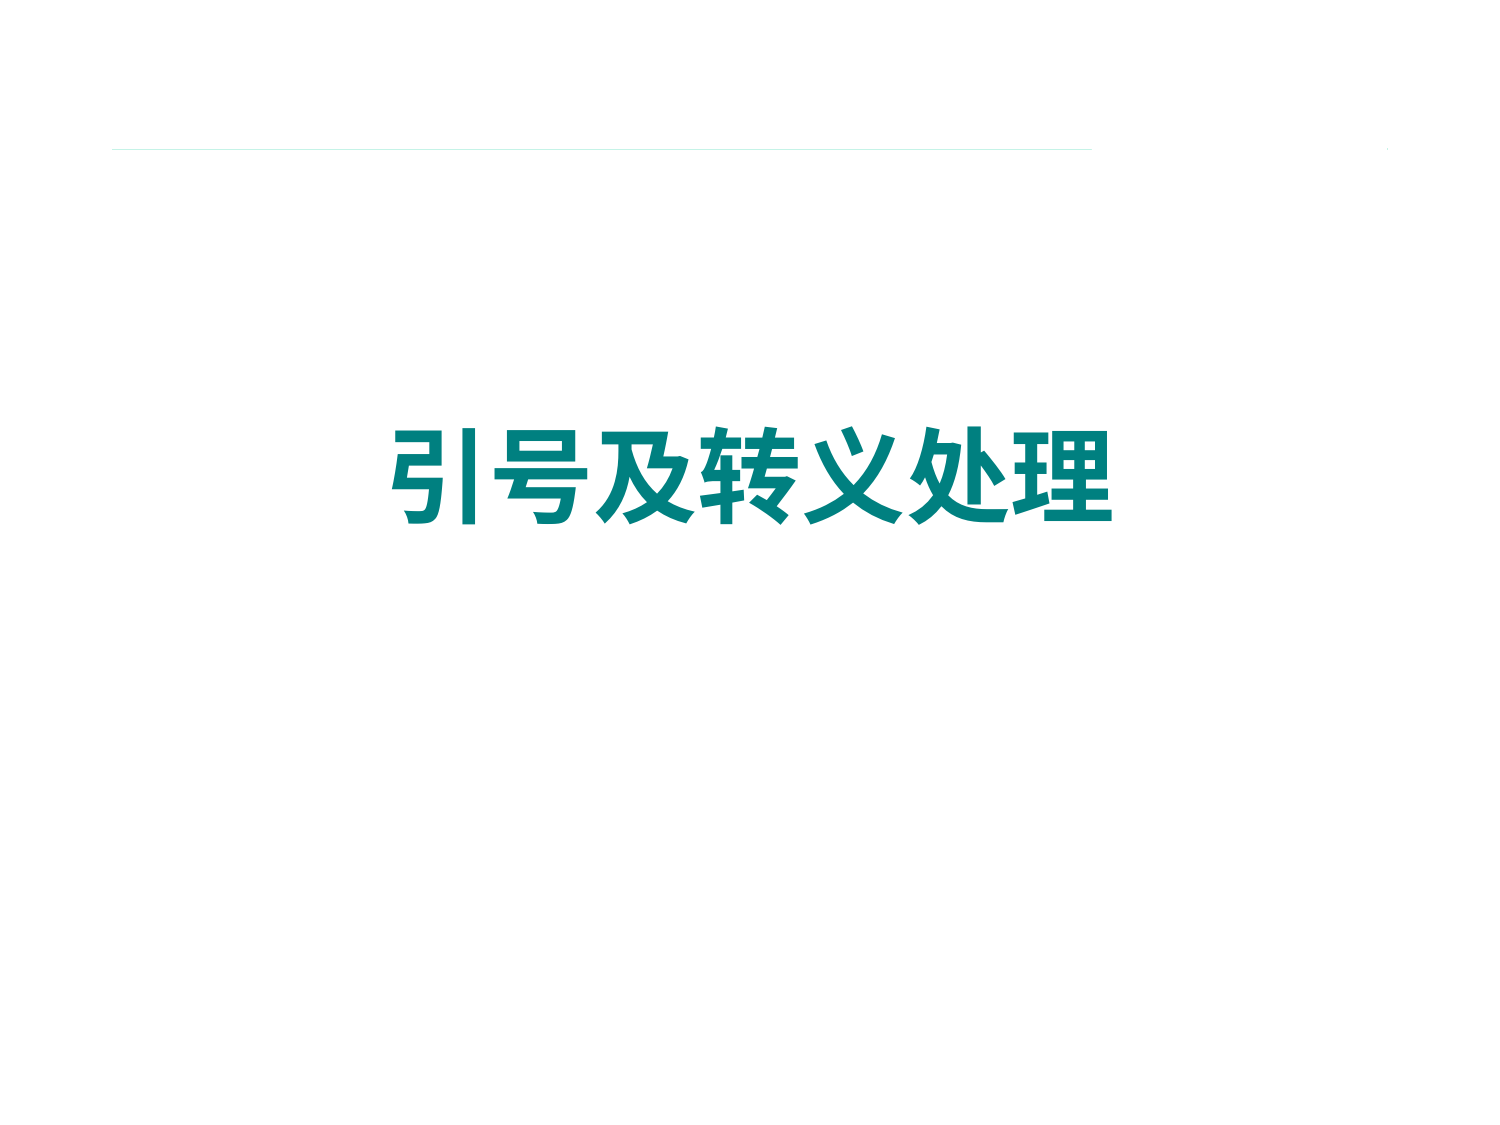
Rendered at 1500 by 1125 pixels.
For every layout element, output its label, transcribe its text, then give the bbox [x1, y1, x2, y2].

title 引号及转义处理 [76, 302, 1424, 646]
